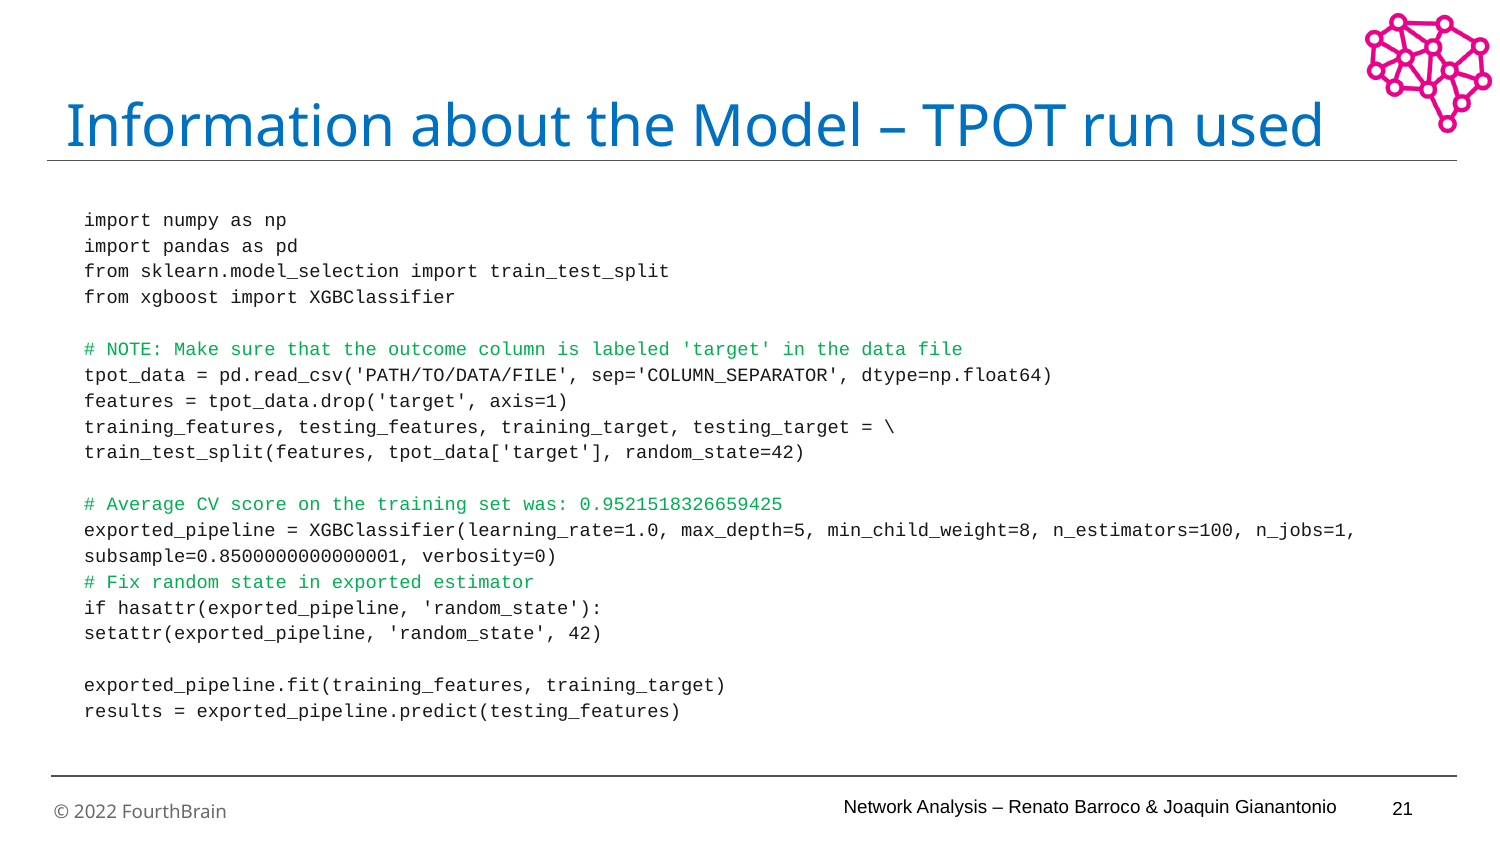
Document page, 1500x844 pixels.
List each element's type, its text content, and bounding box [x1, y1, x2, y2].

title Information about the Model – TPOT run used [51, 72, 1449, 167]
picture [1365, 13, 1492, 133]
list import numpy as np import pandas as pd from sklearn.model_selection import train_test_split from xgboost import XGBClassifier # NOTE: Make sure that the outcome column is labeled 'target' in the data file tpot_data = pd.read_csv('PATH/TO/DATA/FILE', sep='COLUMN_SEPARATOR', dtype=np.float64) features = tpot_data.drop('target', axis=1) training_features, testing_features, training_target, testing_target = \ train_test_split(features, tpot_data['target'], random_state=42) # Average CV score on the training set was: 0.9521518326659425 exported_pipeline = XGBClassifier(learning_rate=1.0, max_depth=5, min_child_weight=8, n_estimators=100, n_jobs=1, subsample=0.8500000000000001, verbosity=0) # Fix random state in exported estimator if hasattr(exported_pipeline, 'random_state'): setattr(exported_pipeline, 'random_state', 42) exported_pipeline.fit(training_features, training_target) results = exported_pipeline.predict(testing_features) [51, 189, 1449, 750]
